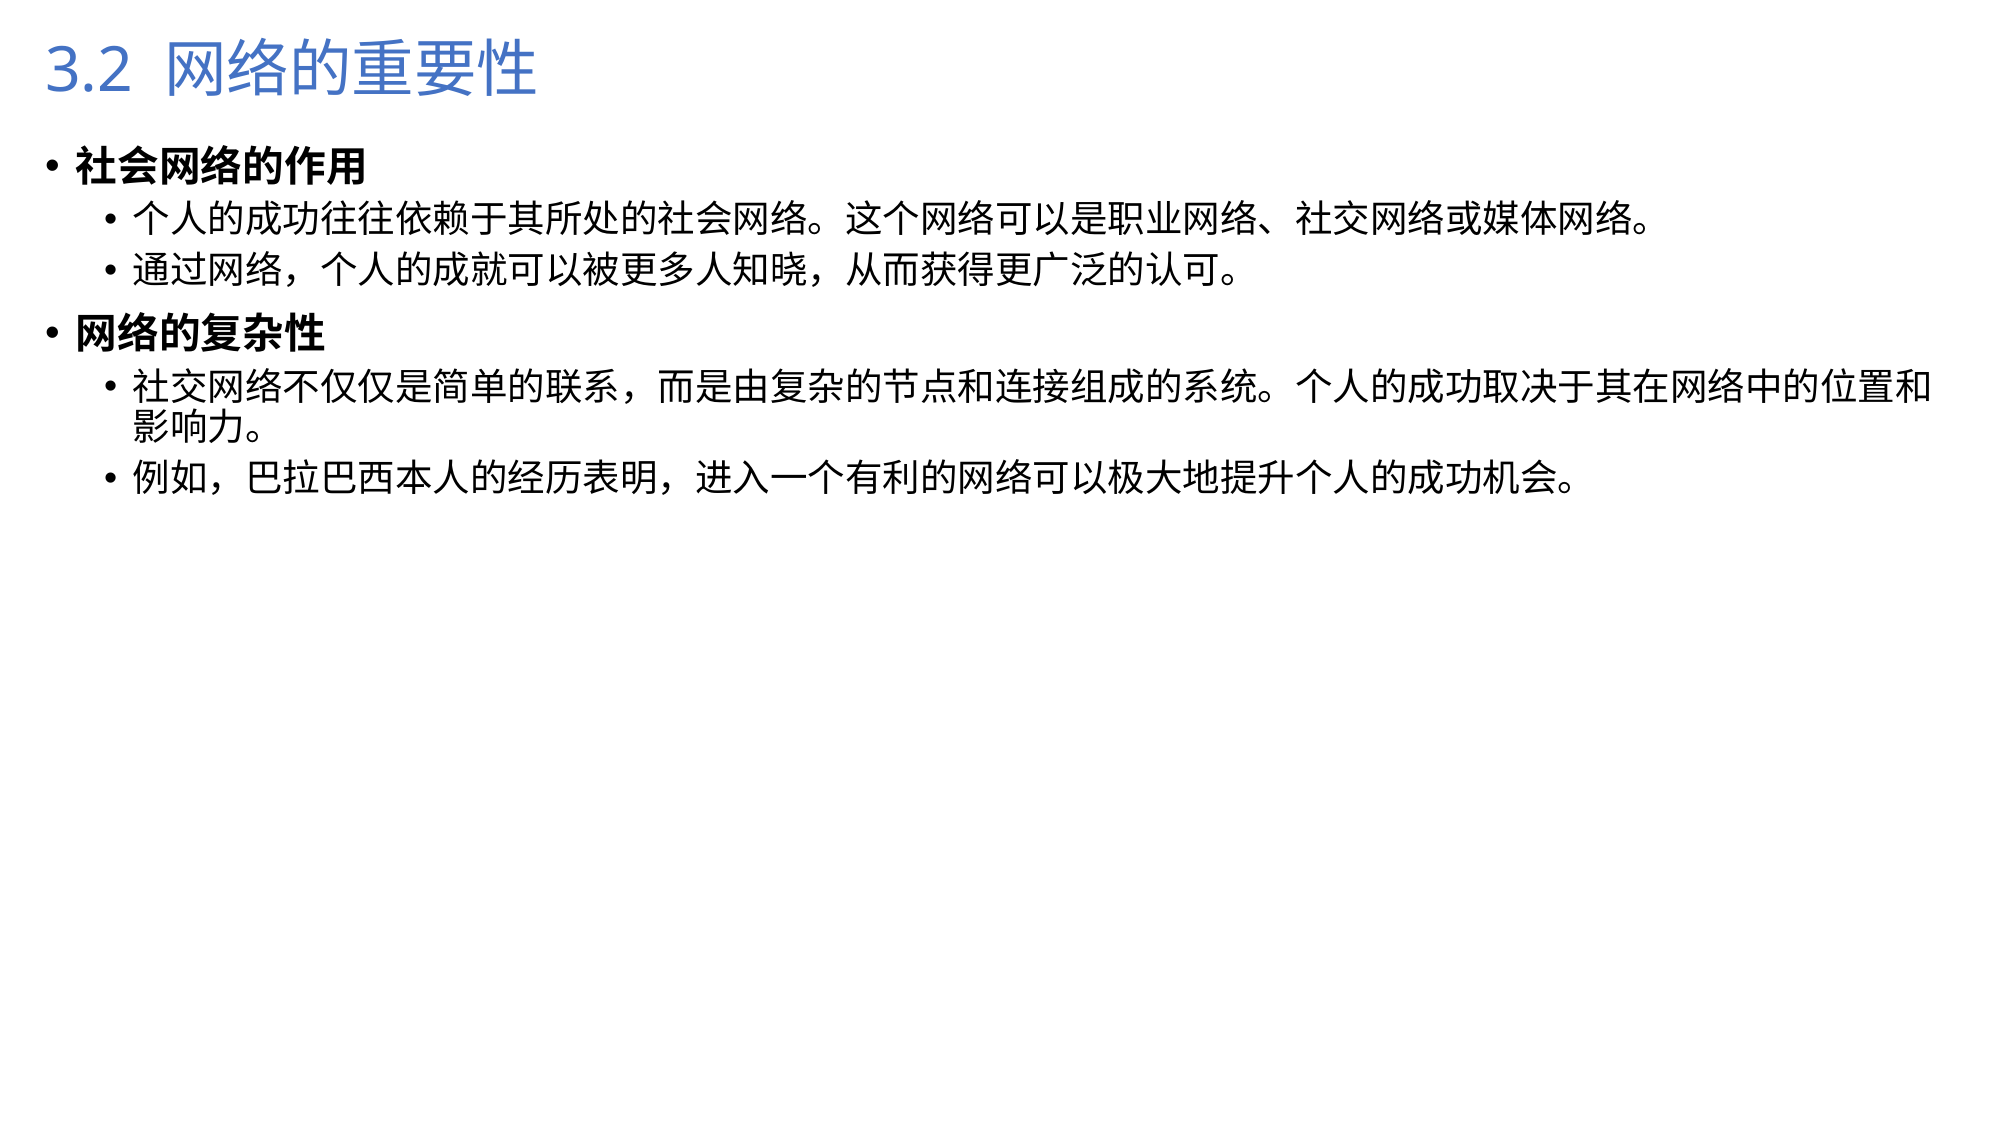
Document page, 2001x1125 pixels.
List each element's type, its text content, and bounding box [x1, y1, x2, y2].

title 3.2 网络的重要性 [30, 29, 1970, 93]
list 社会网络的作用 个人的成功往往依赖于其所处的社会网络。这个网络可以是职业网络、社交网络或媒体网络。 通过网络，个人的成就可以被更多人知晓，从而获得更广泛的认可。 网络的复杂性 社交网络不仅仅是简单的联系，而是由复杂的节点和连接组成的系统。个人的成功取决于其在网络中的位置和影响力。 例如，巴拉巴西本人的经历表明，进入一个有利的网络可以极大地提升个人的成功机会。 [30, 137, 1970, 1065]
